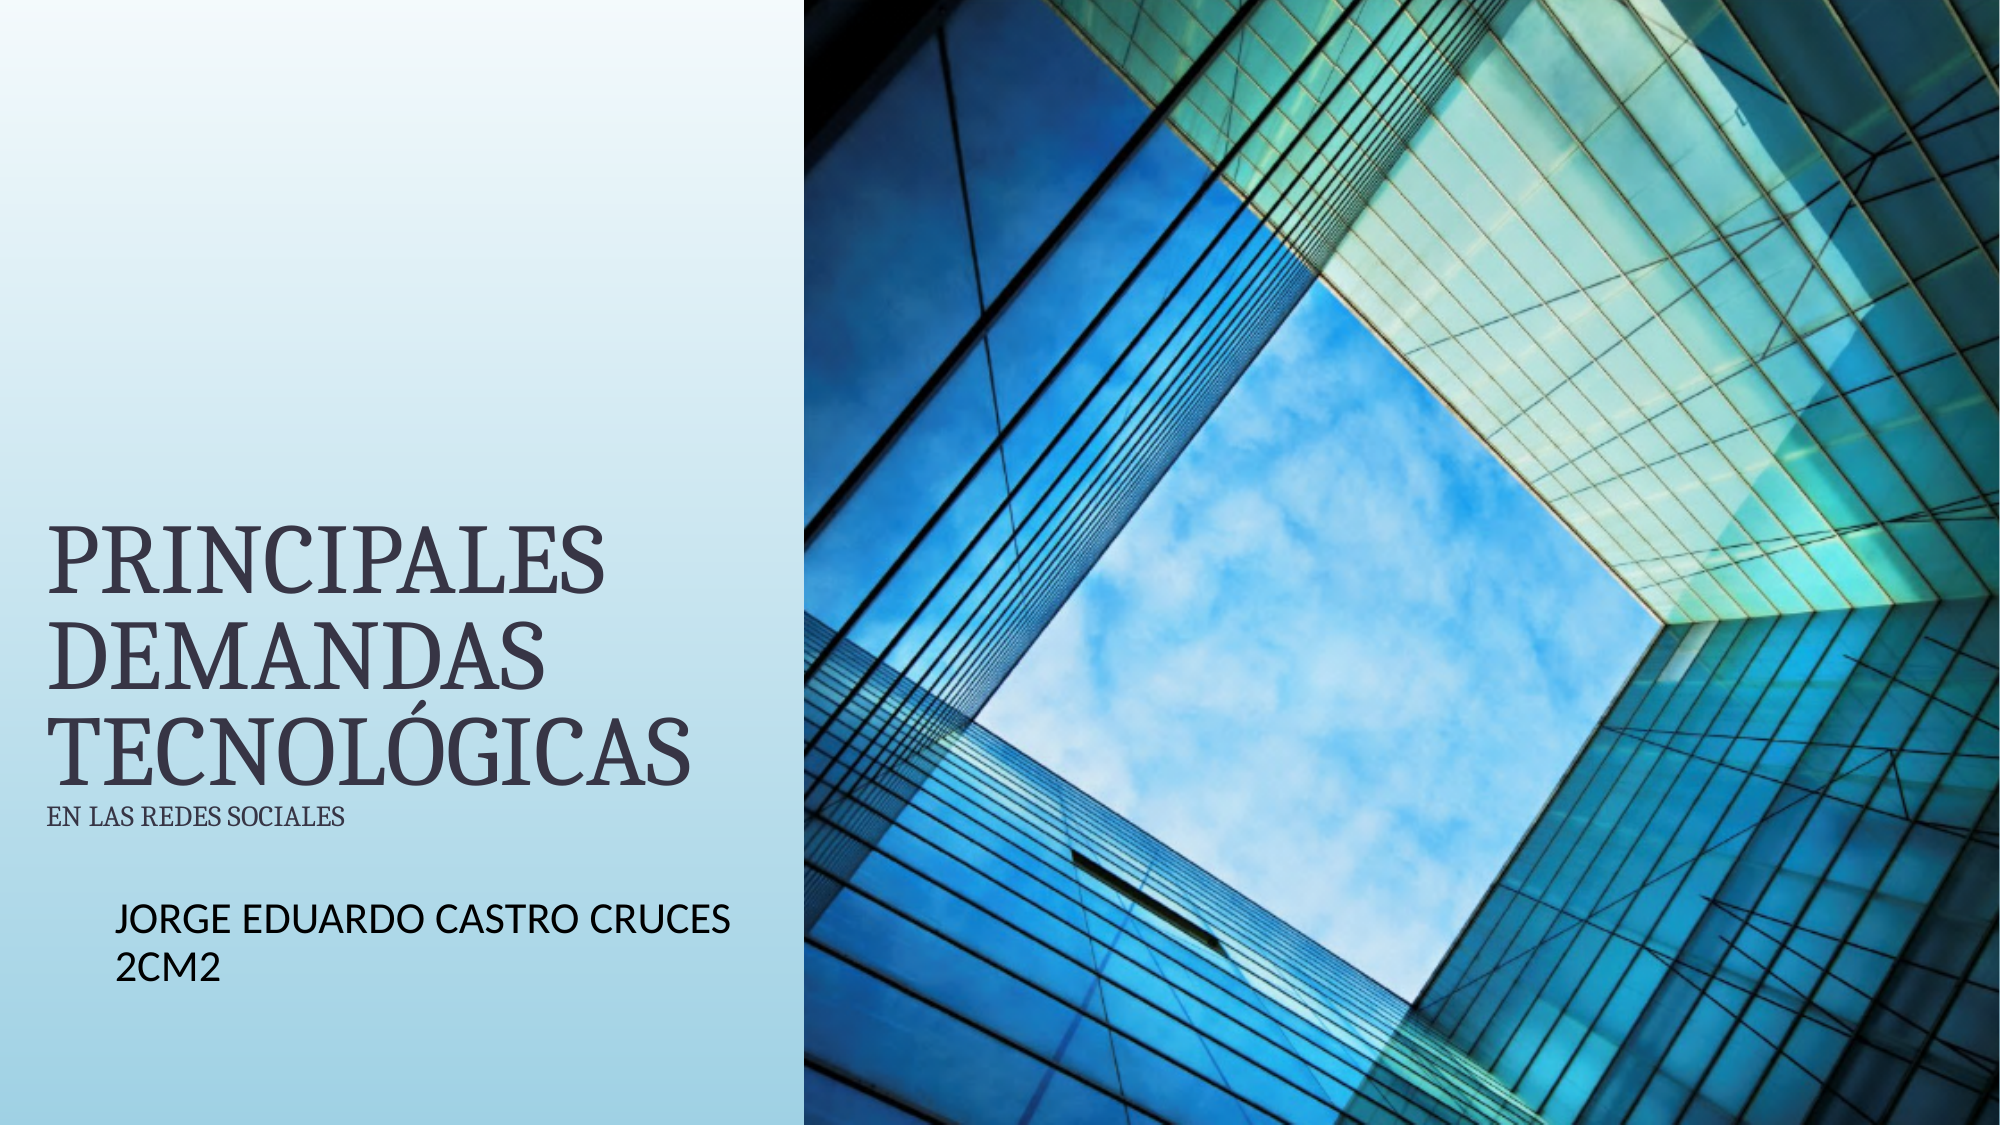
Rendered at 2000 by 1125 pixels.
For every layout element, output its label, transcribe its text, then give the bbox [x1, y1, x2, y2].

picture [804, 0, 2000, 1125]
title PRINCIPALES DEMANDAS TECNOLÓGICAS EN LAS REDES SOCIALES [31, 99, 750, 875]
subtitle JORGE EDUARDO CASTRO CRUCES 2CM2 [99, 887, 750, 1013]
